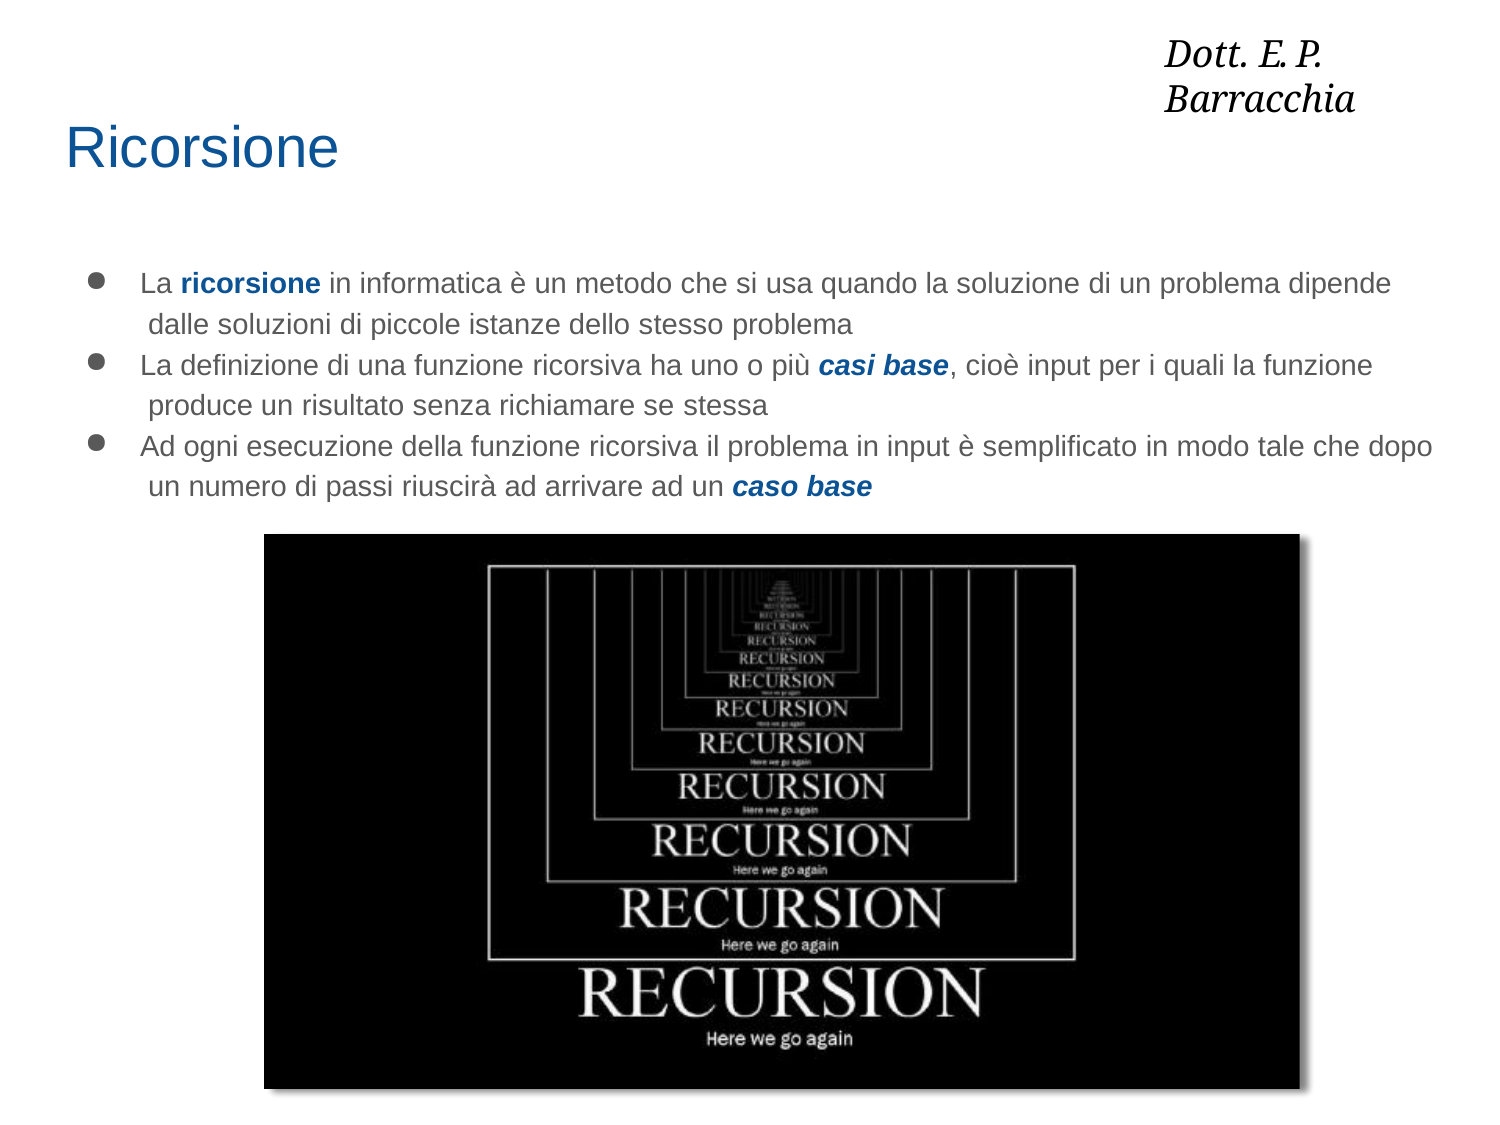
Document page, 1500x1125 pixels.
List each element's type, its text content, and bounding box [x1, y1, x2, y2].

title Dott. E. P. Barracchia [57, 28, 1443, 219]
text_box [263, 529, 1318, 1102]
list La ricorsione in informatica è un metodo che si usa quando la soluzione di un problema dipende dalle soluzioni di piccole istanze dello stesso problema La definizione di una funzione ricorsiva ha uno o più casi base, cioè input per i quali la funzione produce un risultato senza richiamare se stessa Ad ogni esecuzione della funzione ricorsiva il problema in input è semplificato in modo tale che dopo un numero di passi riuscirà ad arrivare ad un caso base [65, 257, 1435, 897]
text_box [264, 534, 1300, 1089]
